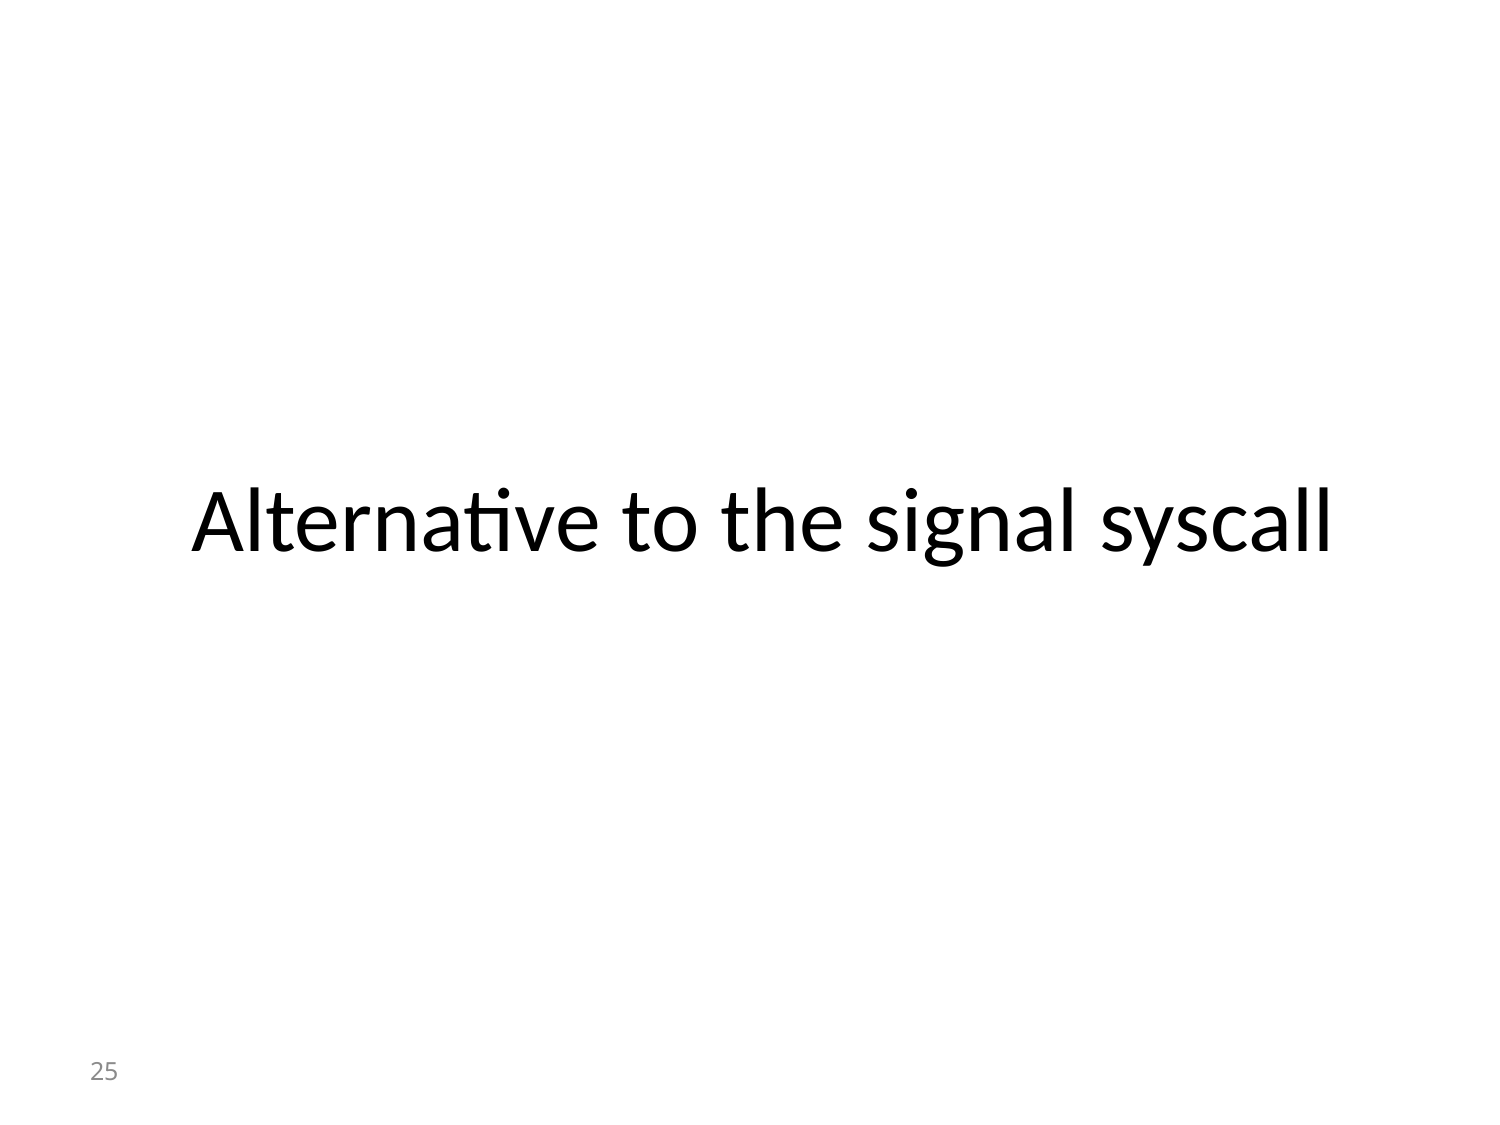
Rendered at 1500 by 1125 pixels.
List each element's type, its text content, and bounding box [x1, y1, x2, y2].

slide_number 25 [75, 1042, 425, 1103]
title Alternative to the signal syscall [88, 420, 1439, 609]
